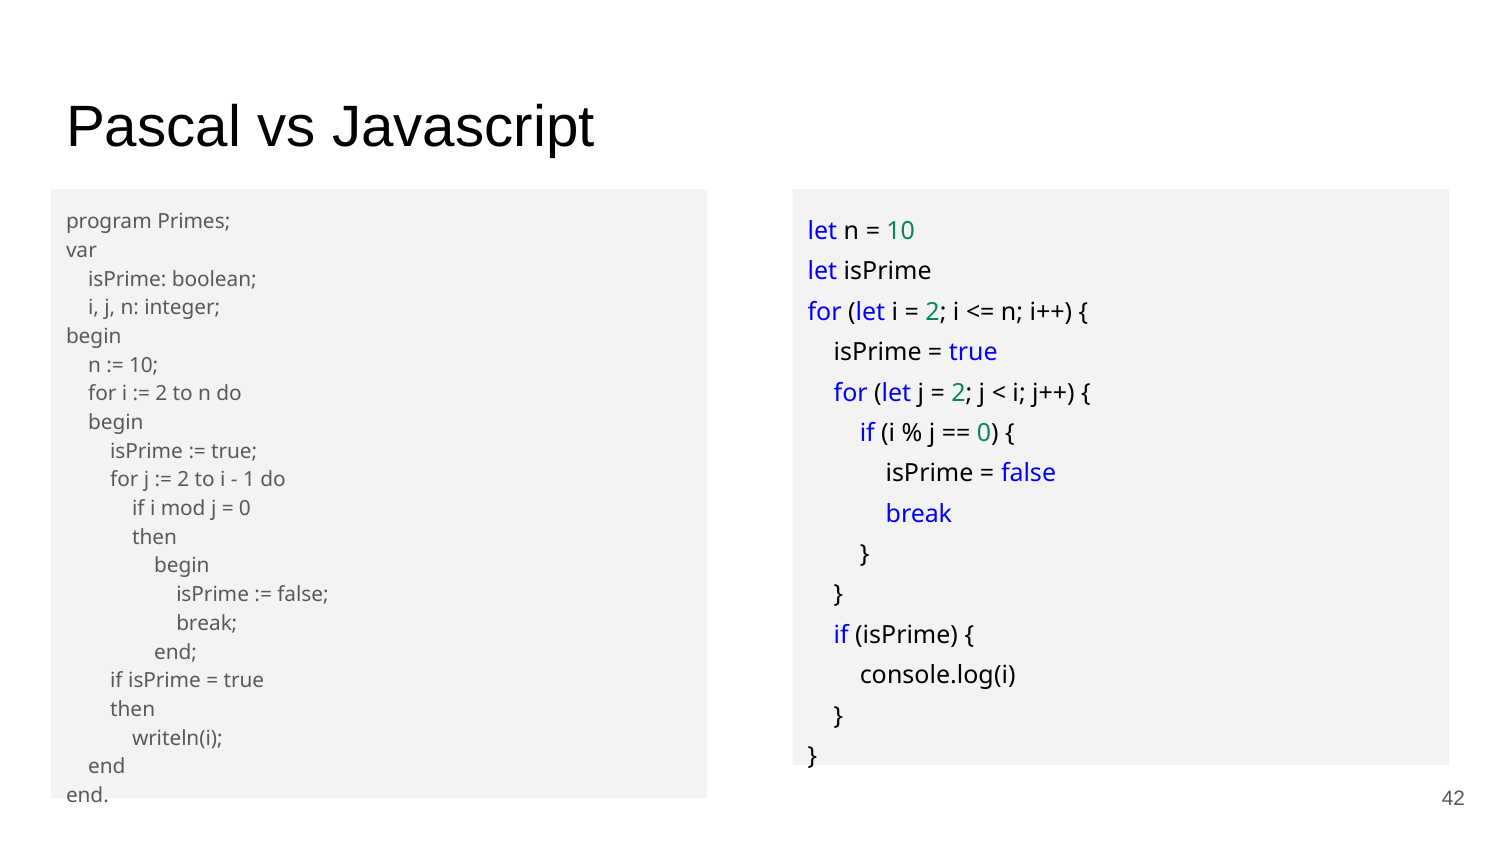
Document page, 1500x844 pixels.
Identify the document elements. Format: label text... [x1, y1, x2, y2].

list program Primes; var isPrime: boolean; i, j, n: integer; begin n := 10; for i := 2 to n do begin isPrime := true; for j := 2 to i - 1 do if i mod j = 0 then begin isPrime := false; break; end; if isPrime = true then writeln(i); end end. [51, 189, 708, 799]
title Pascal vs Javascript [51, 72, 1449, 167]
list let n = 10 let isPrime for (let i = 2; i <= n; i++) { isPrime = true for (let j = 2; j < i; j++) { if (i % j == 0) { isPrime = false break } } if (isPrime) { console.log(i) } } [792, 189, 1449, 765]
slide_number ‹#› [1389, 764, 1480, 830]
